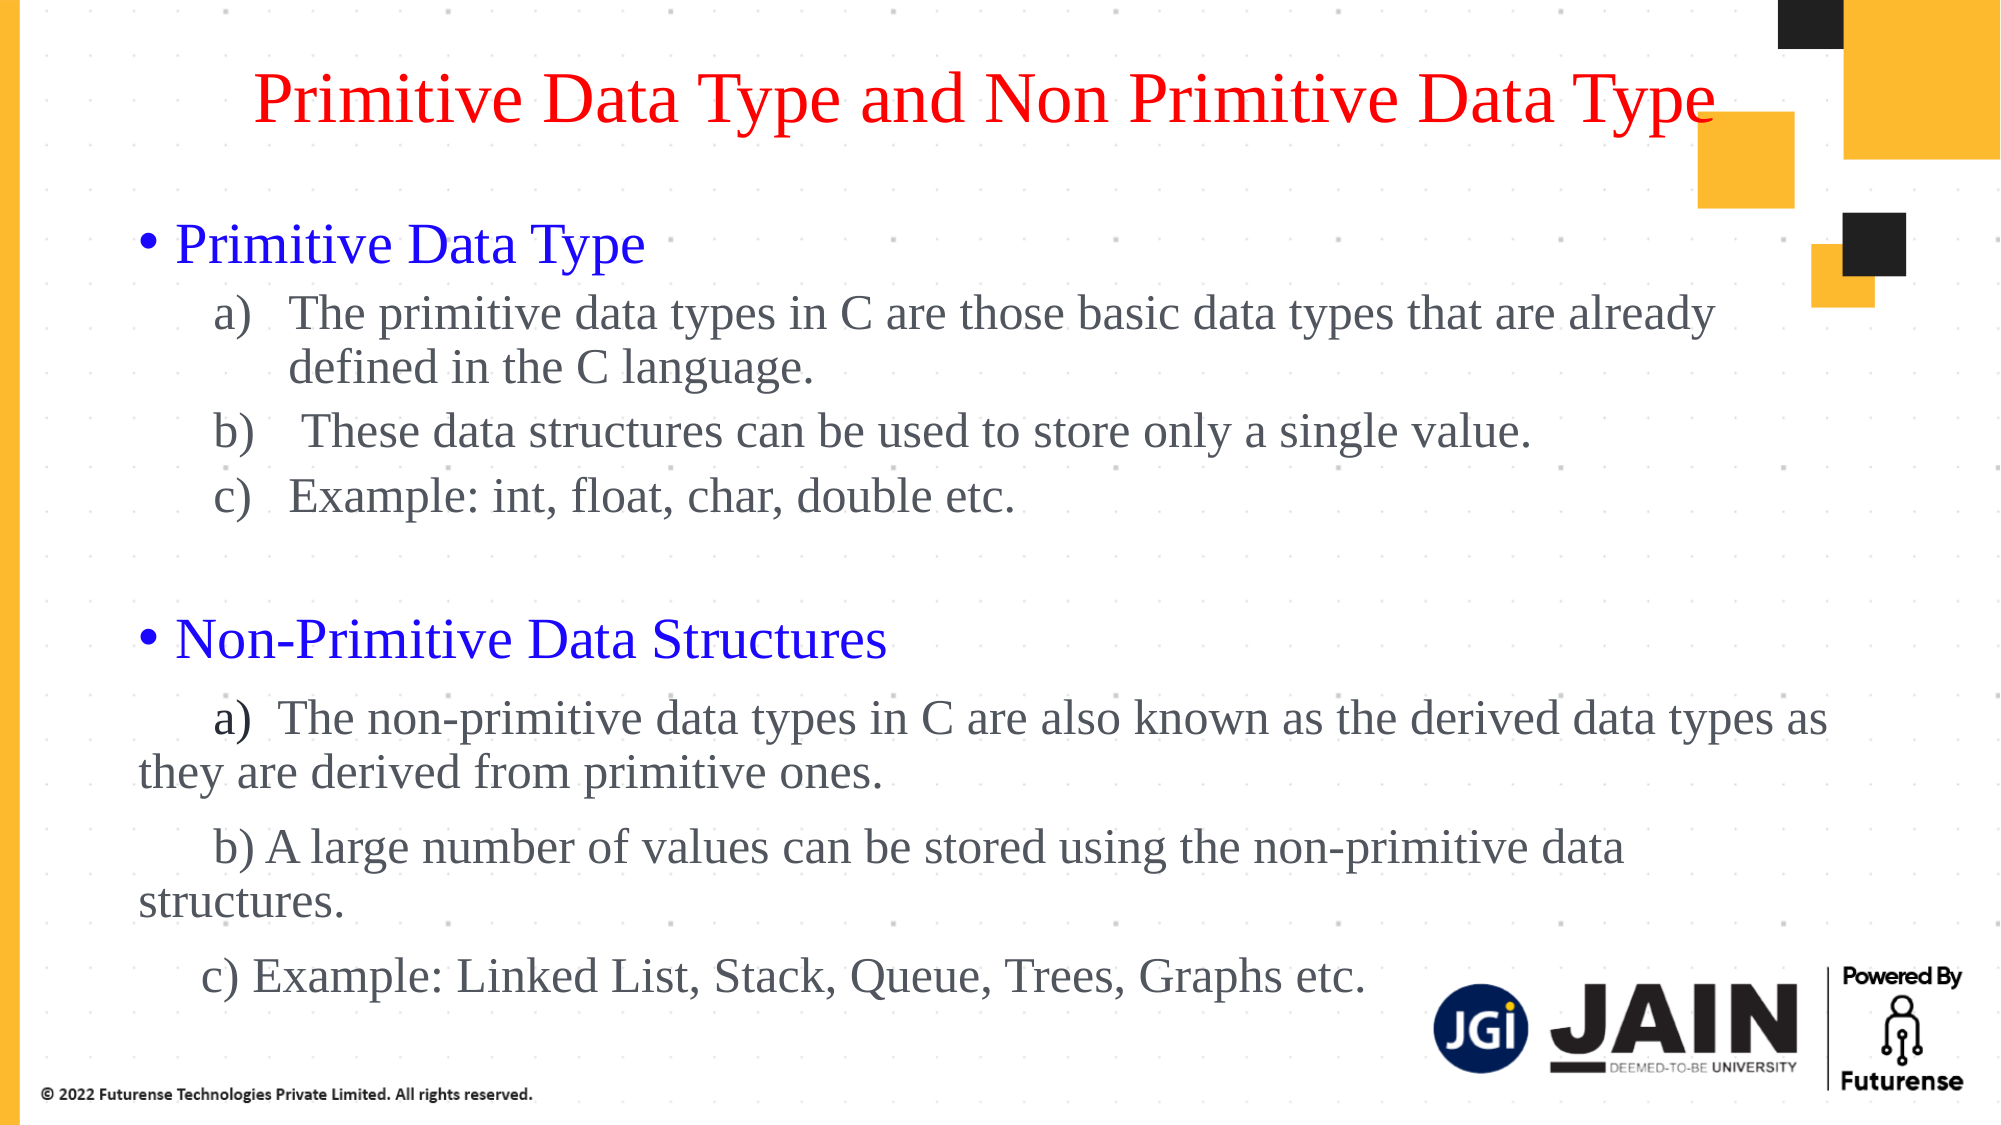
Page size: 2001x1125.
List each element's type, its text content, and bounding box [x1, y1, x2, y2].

picture [0, 0, 2001, 1125]
list Primitive Data Type The primitive data types in C are those basic data types that are already defined in the C language. These data structures can be used to store only a single value. Example: int, float, char, double etc. Non-Primitive Data Structures a) The non-primitive data types in C are also known as the derived data types as they are derived from primitive ones. b) A large number of values can be stored using the non-primitive data structures. c) Example: Linked List, Stack, Queue, Trees, Graphs etc. [123, 205, 1849, 1016]
title Primitive Data Type and Non Primitive Data Type [123, 0, 1849, 147]
